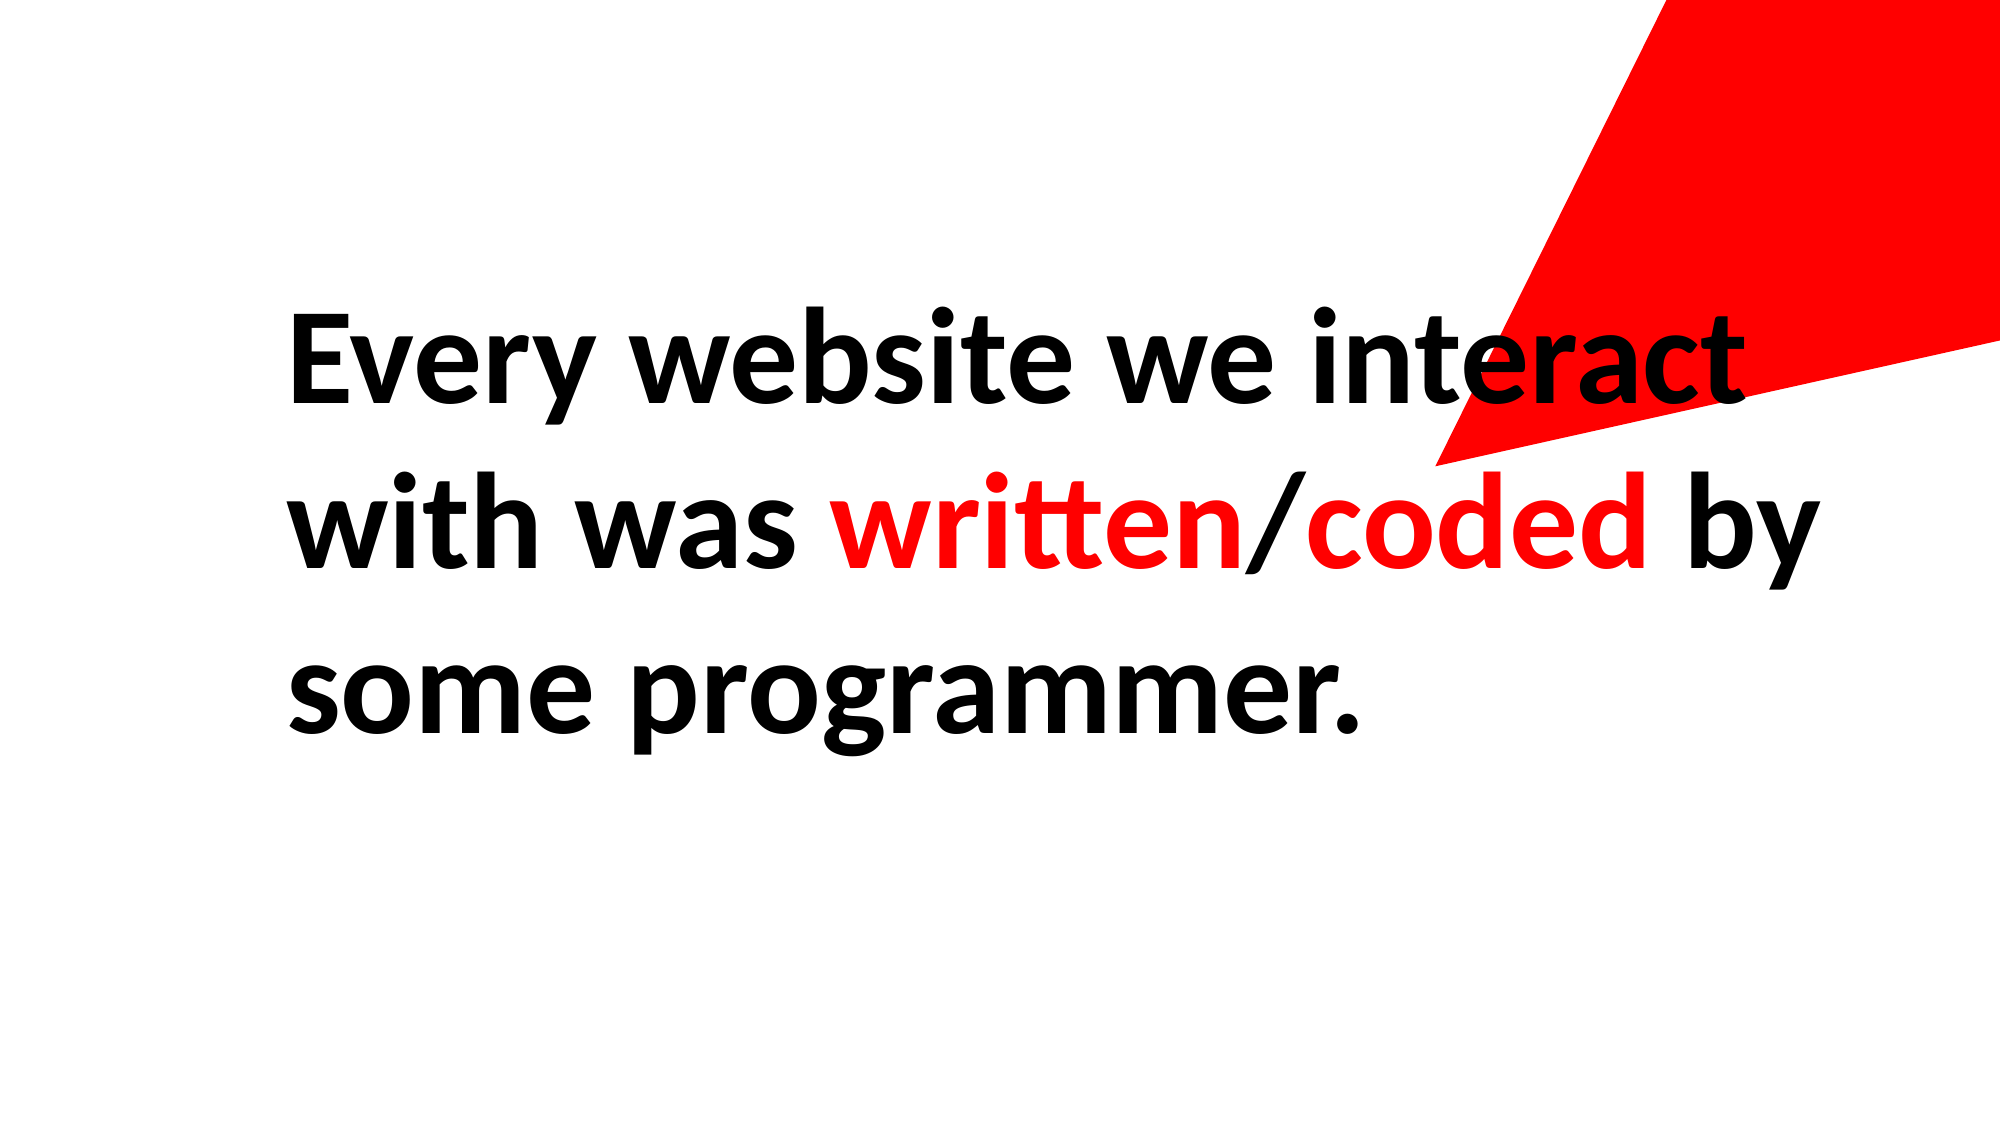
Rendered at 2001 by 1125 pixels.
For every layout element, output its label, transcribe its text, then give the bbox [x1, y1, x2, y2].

text_box Every website we interact with was written/coded by some programmer. [271, 259, 1883, 769]
text_box [1536, 0, 2000, 368]
